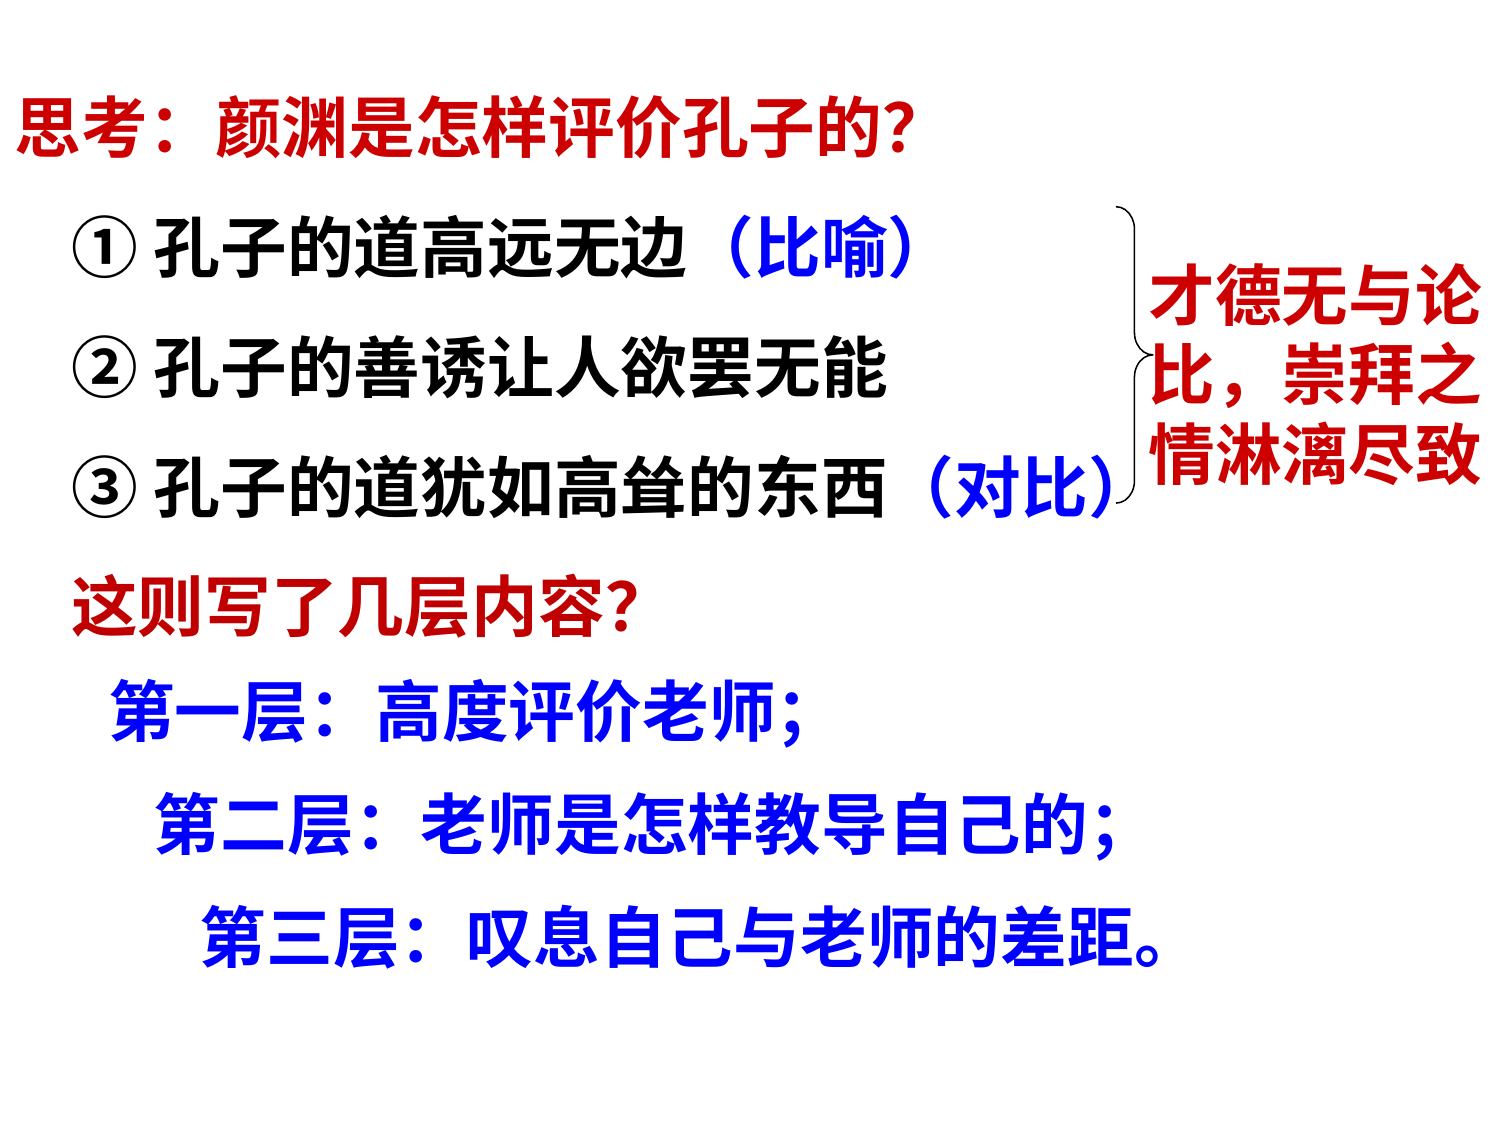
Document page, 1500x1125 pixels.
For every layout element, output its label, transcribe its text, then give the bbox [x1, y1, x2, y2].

list 思考：颜渊是怎样评价孔子的？ ①孔子的道高远无边（比喻） ②孔子的善诱让人欲罢无能 ③孔子的道犹如高耸的东西（对比） 这则写了几层内容？ [0, 77, 1451, 1001]
text_box 才德无与论比，崇拜之情淋漓尽致 [1133, 245, 1500, 501]
text_box 第一层：高度评价老师； 第二层：老师是怎样教导自己的； 第三层：叹息自己与老师的差距。 [62, 662, 1500, 984]
text_box [1115, 206, 1153, 504]
